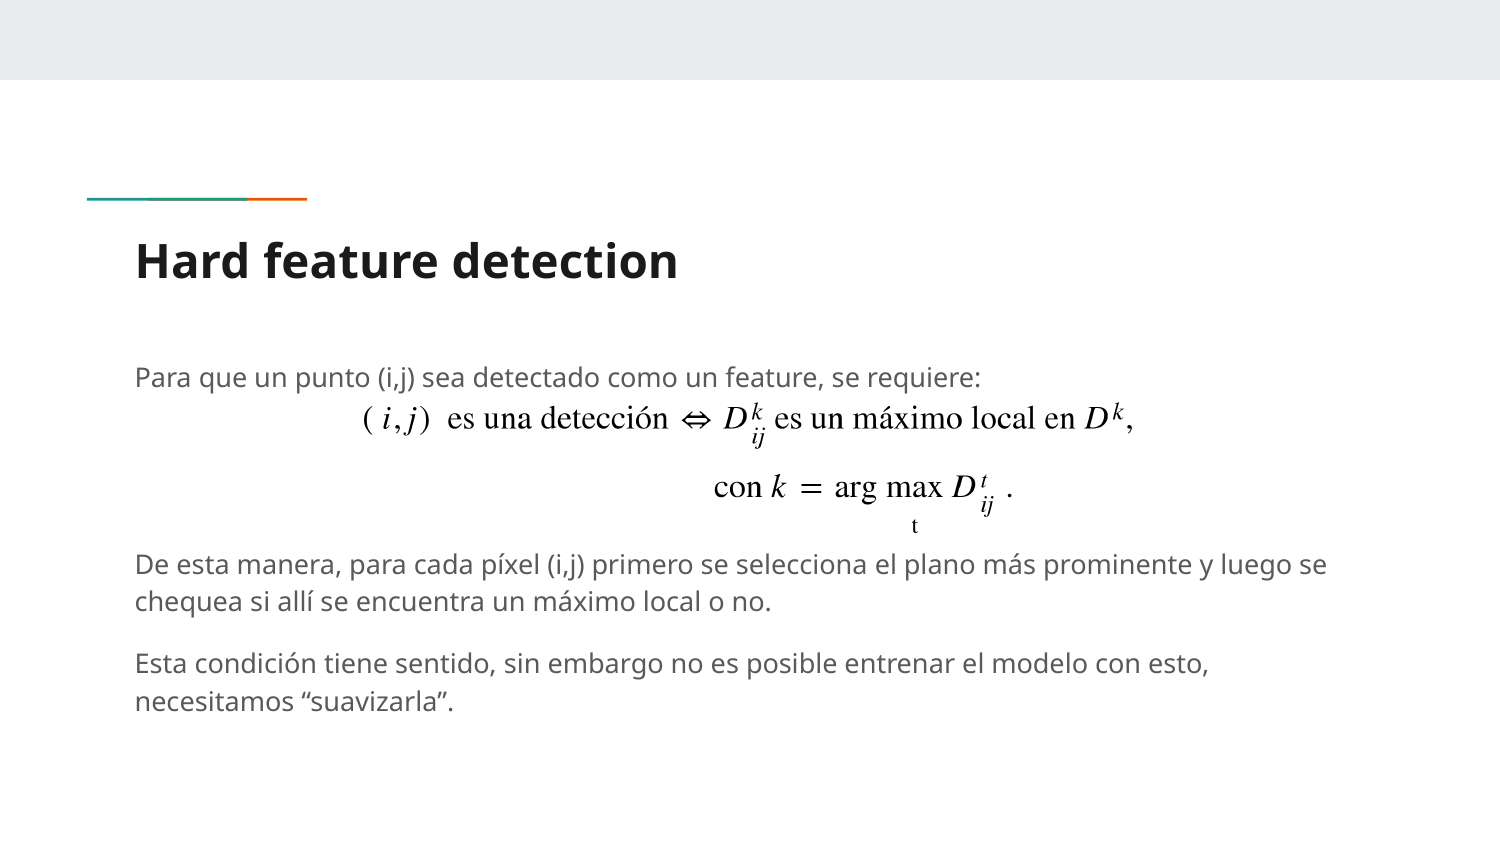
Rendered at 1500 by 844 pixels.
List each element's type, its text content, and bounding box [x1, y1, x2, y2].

list Para que un punto (i,j) sea detectado como un feature, se requiere: De esta manera, para cada píxel (i,j) primero se selecciona el plano más prominente y luego se chequea si allí se encuentra un máximo local o no. Esta condición tiene sentido, sin embargo no es posible entrenar el modelo con esto, necesitamos “suavizarla”. [119, 341, 1381, 814]
title Hard feature detection [119, 216, 1381, 305]
picture [361, 402, 1140, 533]
